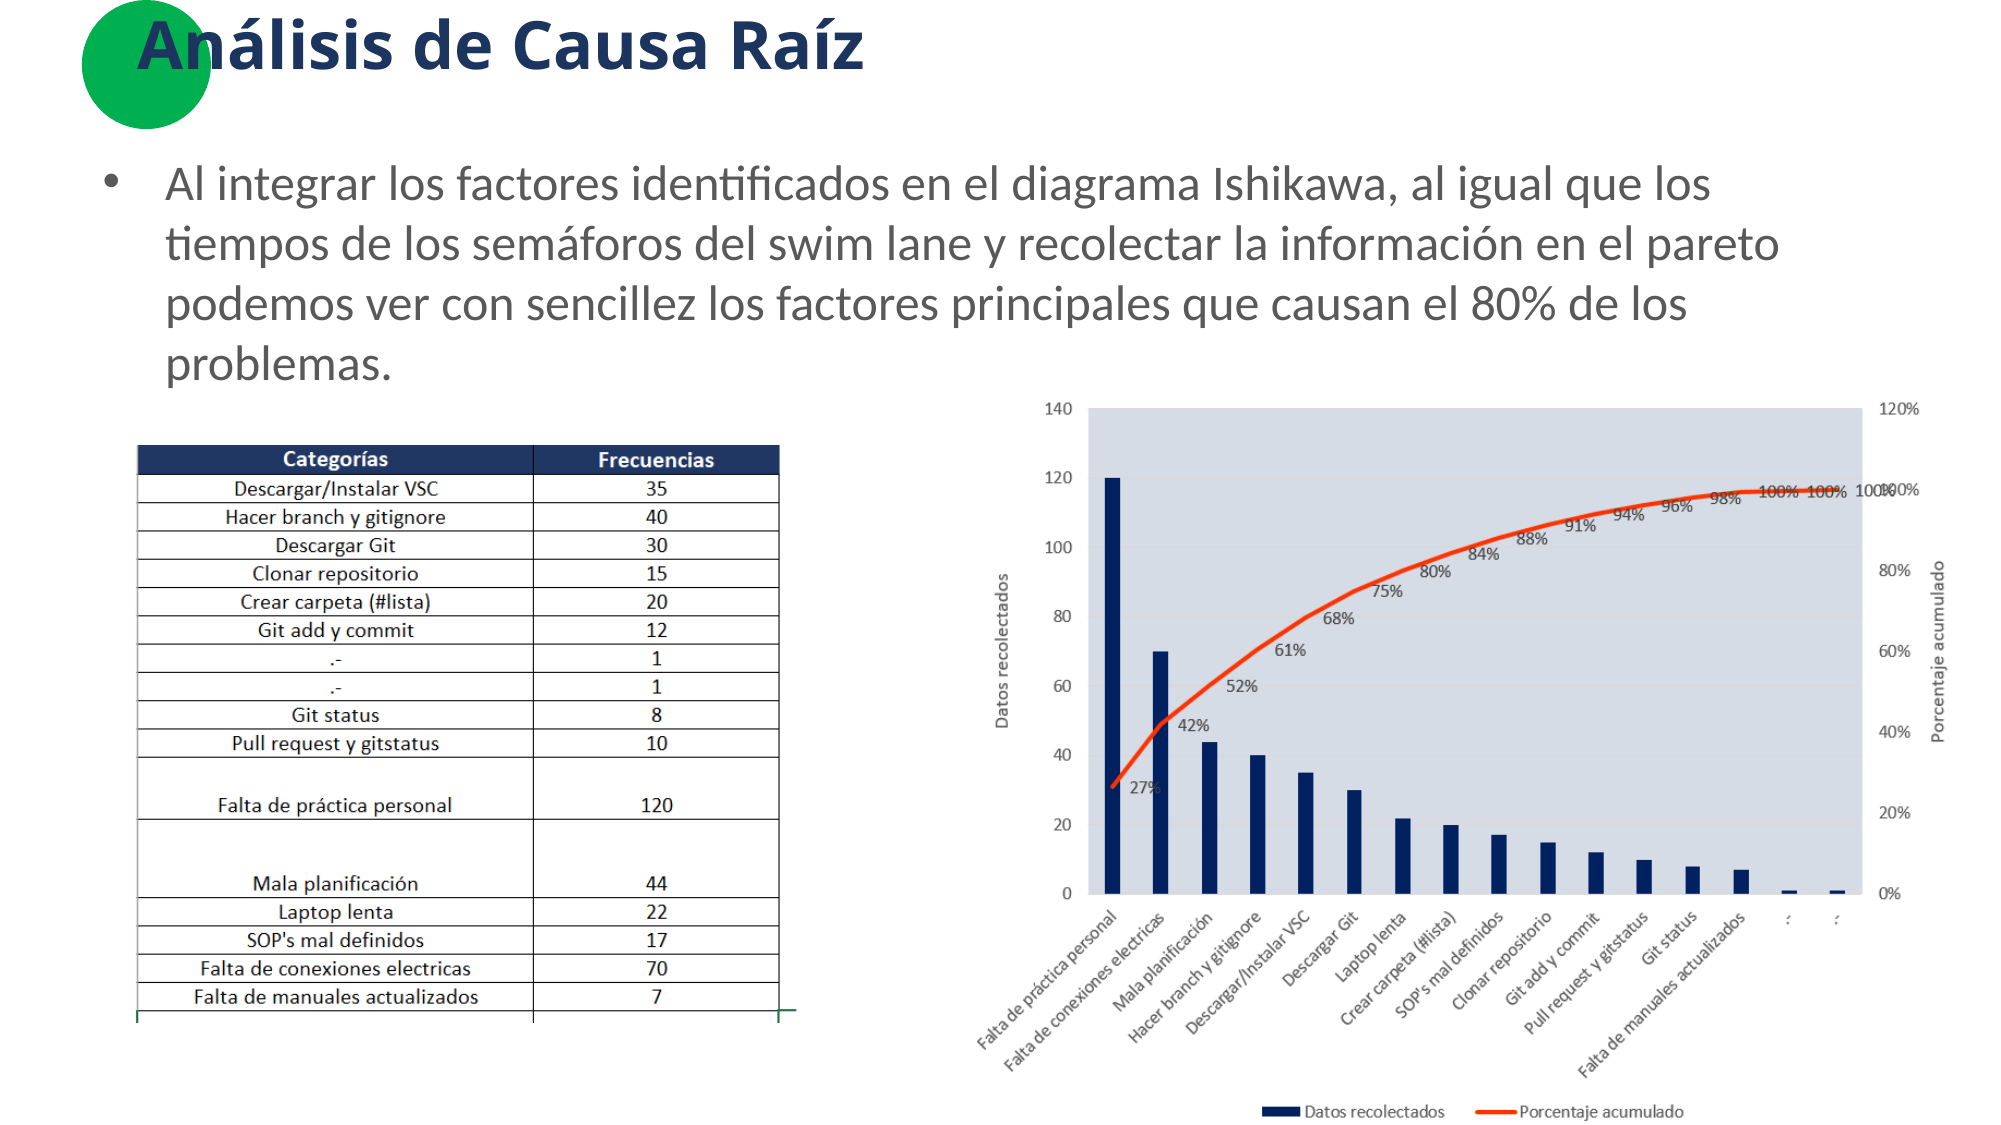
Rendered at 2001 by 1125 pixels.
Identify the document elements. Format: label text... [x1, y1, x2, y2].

title Análisis de Causa Raíz [135, 0, 1513, 82]
text_box [81, 1, 135, 82]
picture [968, 385, 1952, 1125]
text_box Al integrar los factores identificados en el diagrama Ishikawa, al igual que los tiempos de los semáforos del swim lane y recolectar la información en el pareto podemos ver con sencillez los factores principales que causan el 80% de los problemas. [0, 82, 1872, 398]
picture [135, 445, 797, 1023]
